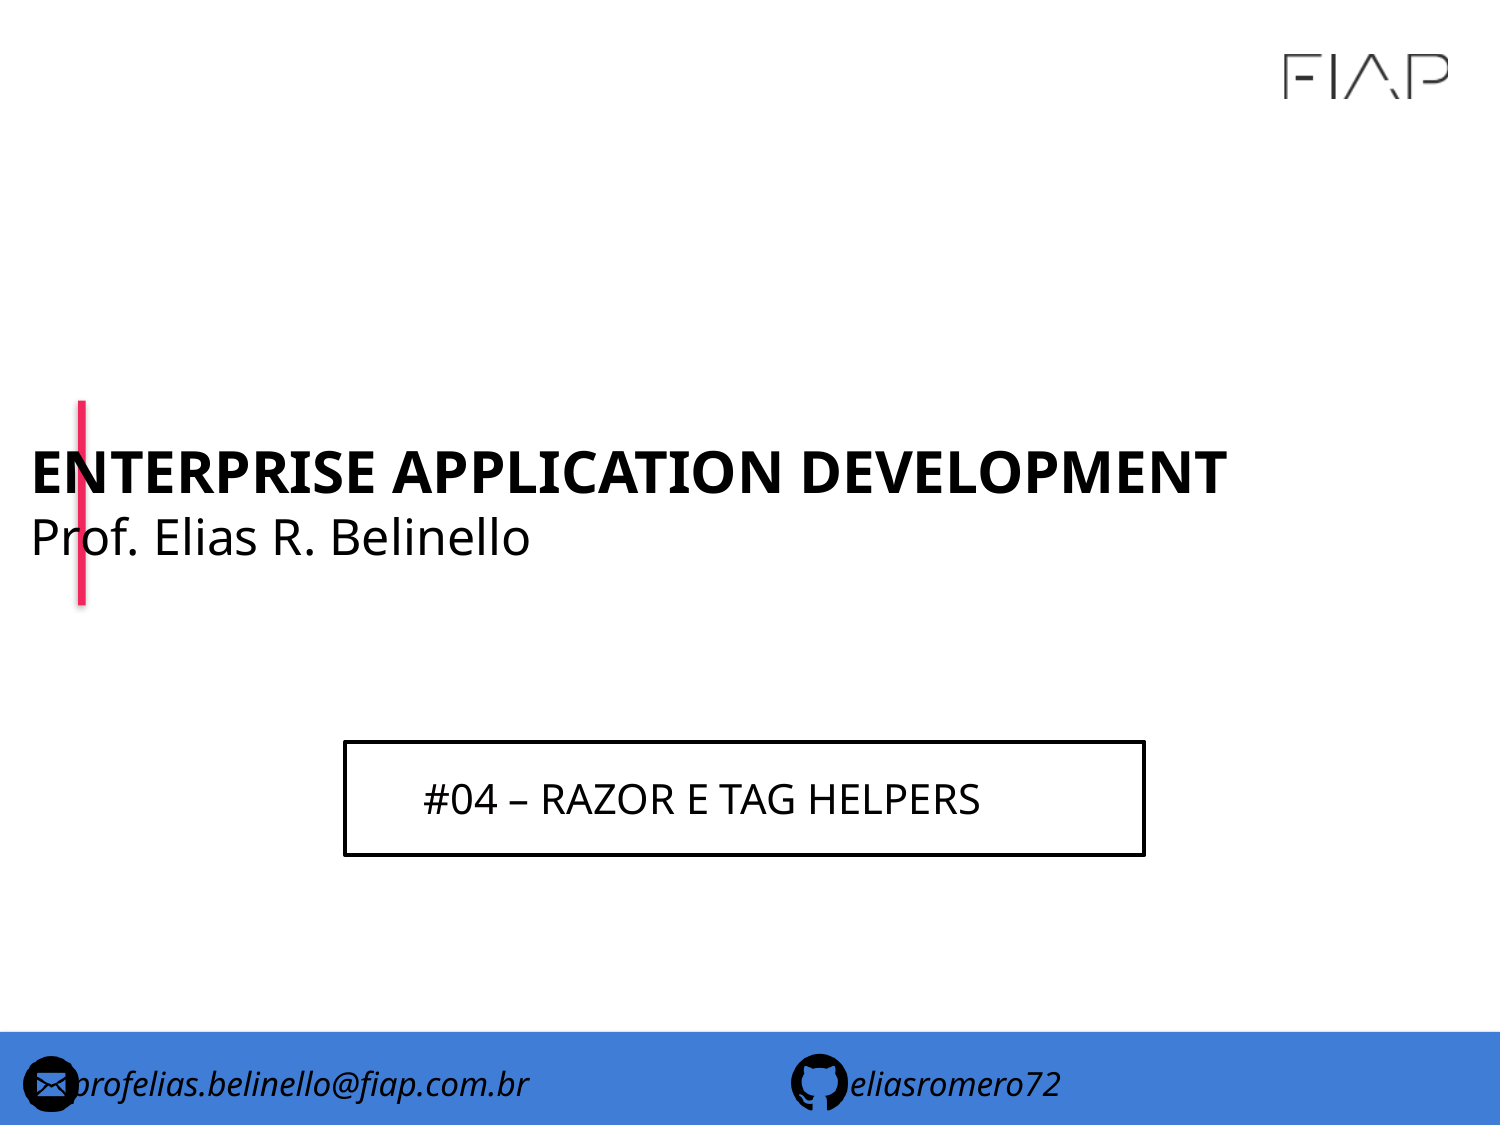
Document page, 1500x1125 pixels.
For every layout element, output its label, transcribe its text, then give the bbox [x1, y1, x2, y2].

text_box [343, 740, 1146, 857]
text_box ENTERPRISE APPLICATION DEVELOPMENT Prof. Elias R. Belinello [15, 428, 1244, 573]
picture [791, 1053, 848, 1111]
picture [23, 1056, 79, 1112]
